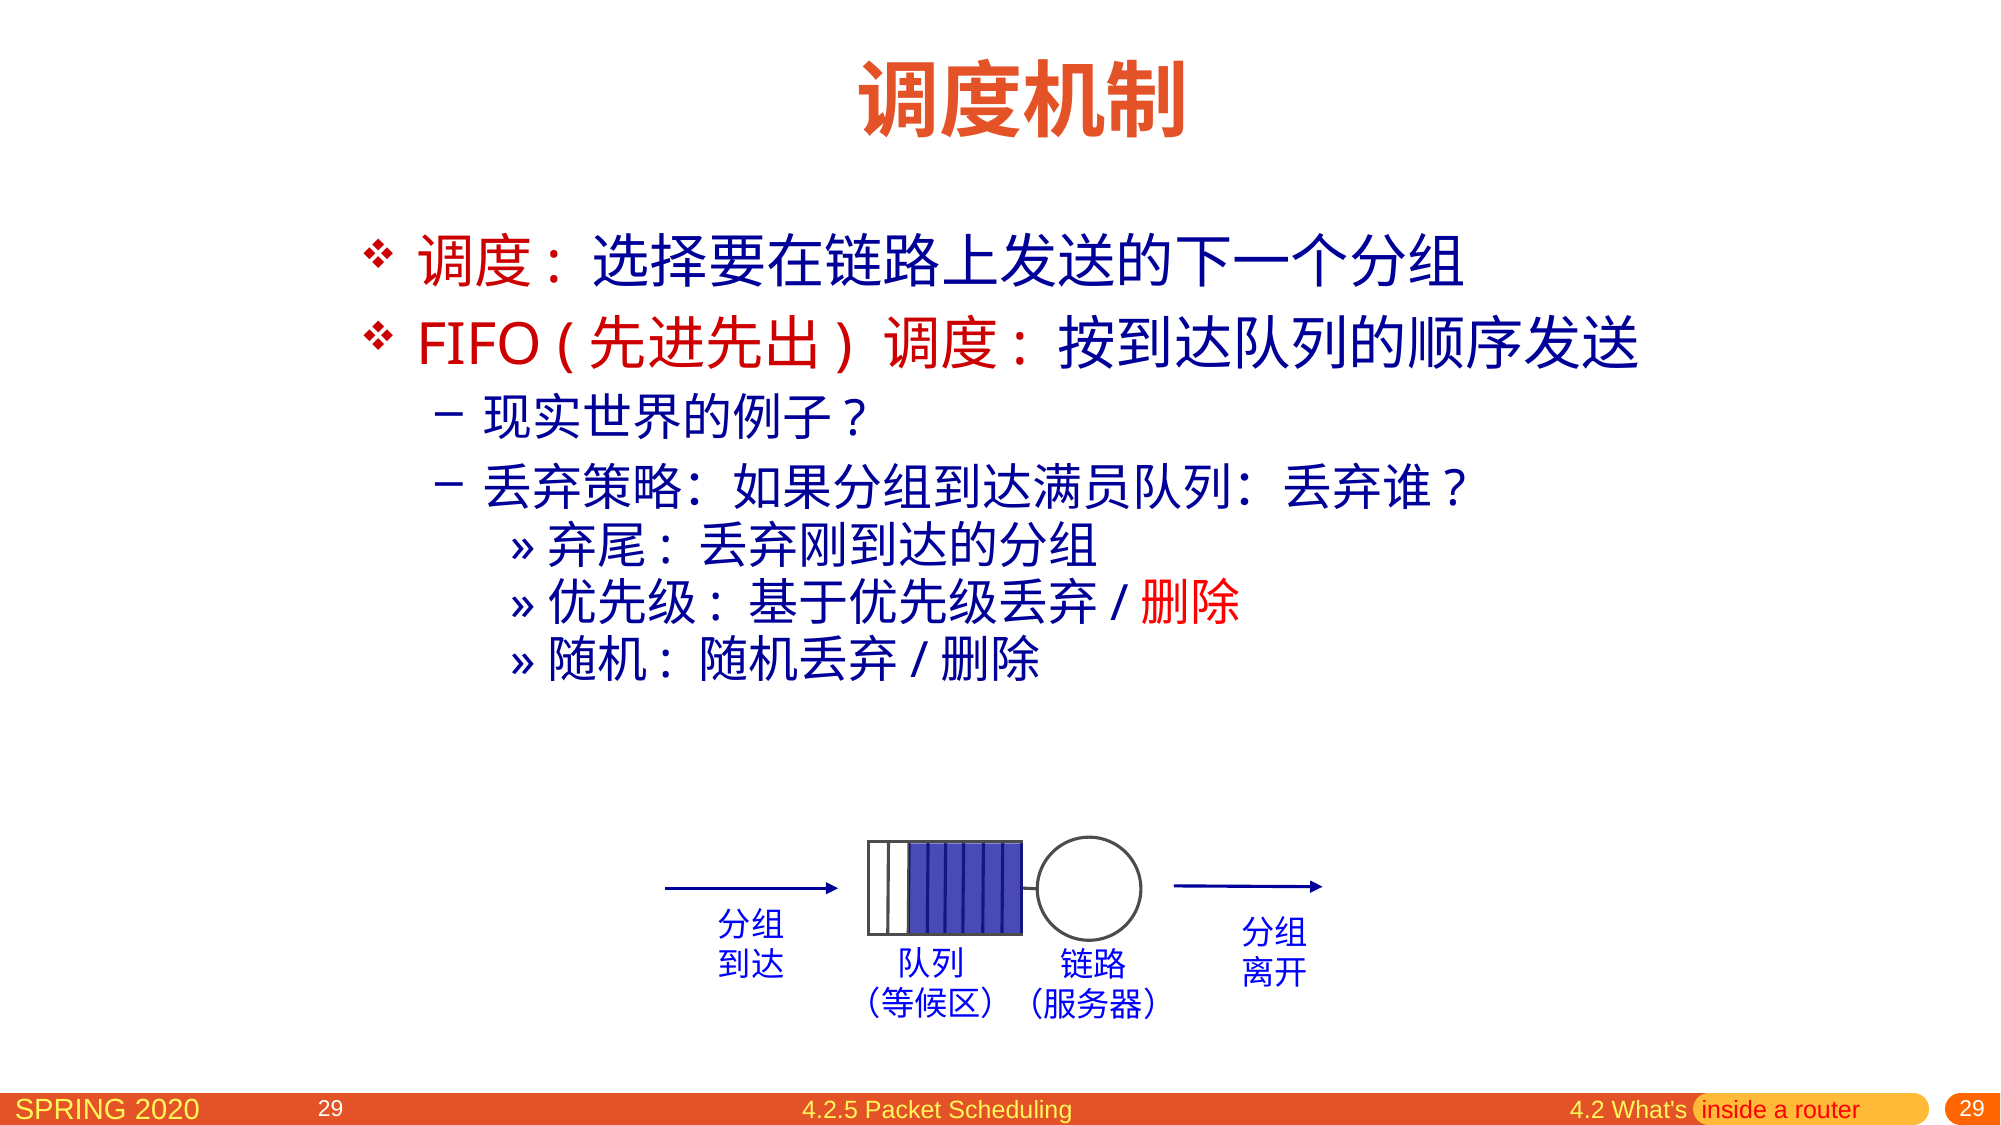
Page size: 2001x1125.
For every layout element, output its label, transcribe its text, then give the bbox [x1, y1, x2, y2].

title 调度机制 [735, 3, 1311, 192]
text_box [868, 841, 1024, 935]
list 调度: 选择要在链路上发送的下一个分组 FIFO (先进先出) 调度: 按到达队列的顺序发送 现实世界的例子? 丢弃策略：如果分组到达满员队列：丢弃谁? 弃尾: 丢弃刚到达的分组 优先级: 基于优先级丢弃/删除 随机: 随机丢弃/删除 [345, 216, 1701, 805]
text_box 4.2.5 Packet Scheduling [787, 1086, 1201, 1125]
text_box 分组 离开 [1226, 903, 1323, 999]
text_box 4.2 What's inside a router [1555, 1086, 1886, 1125]
text_box 分组 到达 [702, 896, 800, 991]
text_box 链路 （服务器） [995, 935, 1192, 1031]
text_box [1037, 837, 1141, 935]
text_box 队列 （等候区） [832, 934, 995, 1030]
